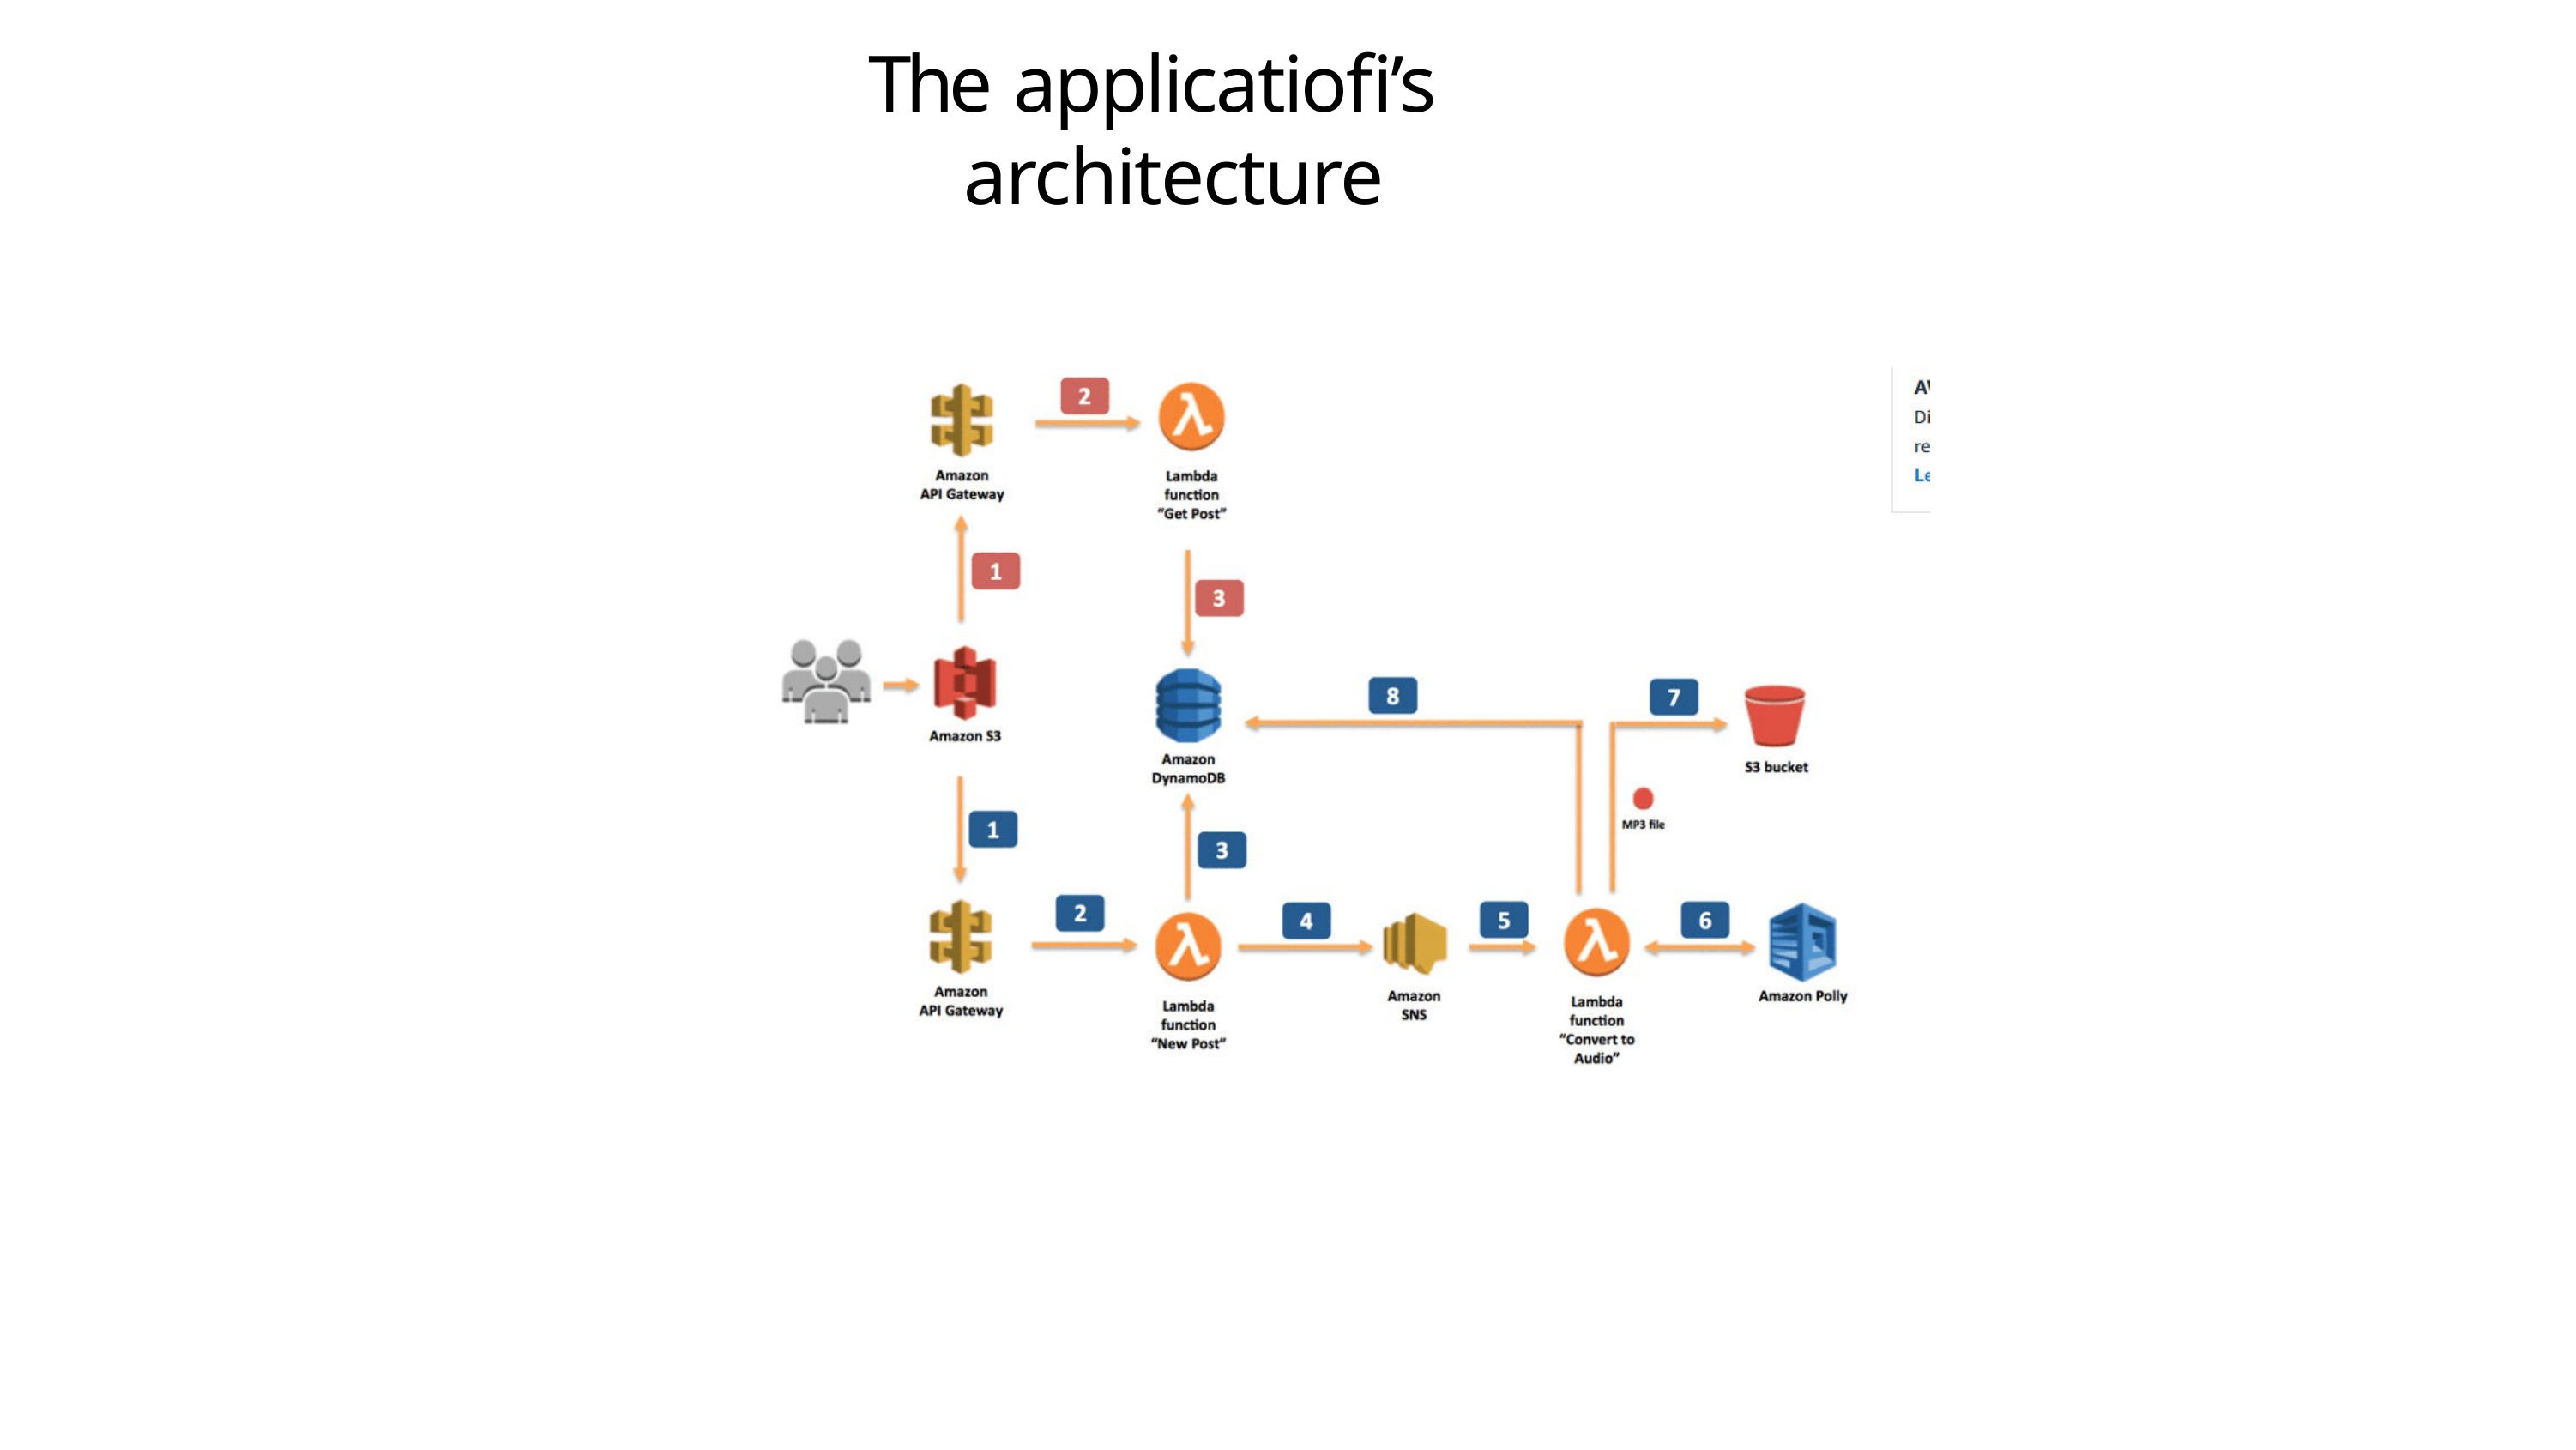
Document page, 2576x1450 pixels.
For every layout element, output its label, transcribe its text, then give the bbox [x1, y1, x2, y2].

title The applicatiofi’s architecture [866, 30, 1551, 277]
picture [778, 367, 1930, 1066]
